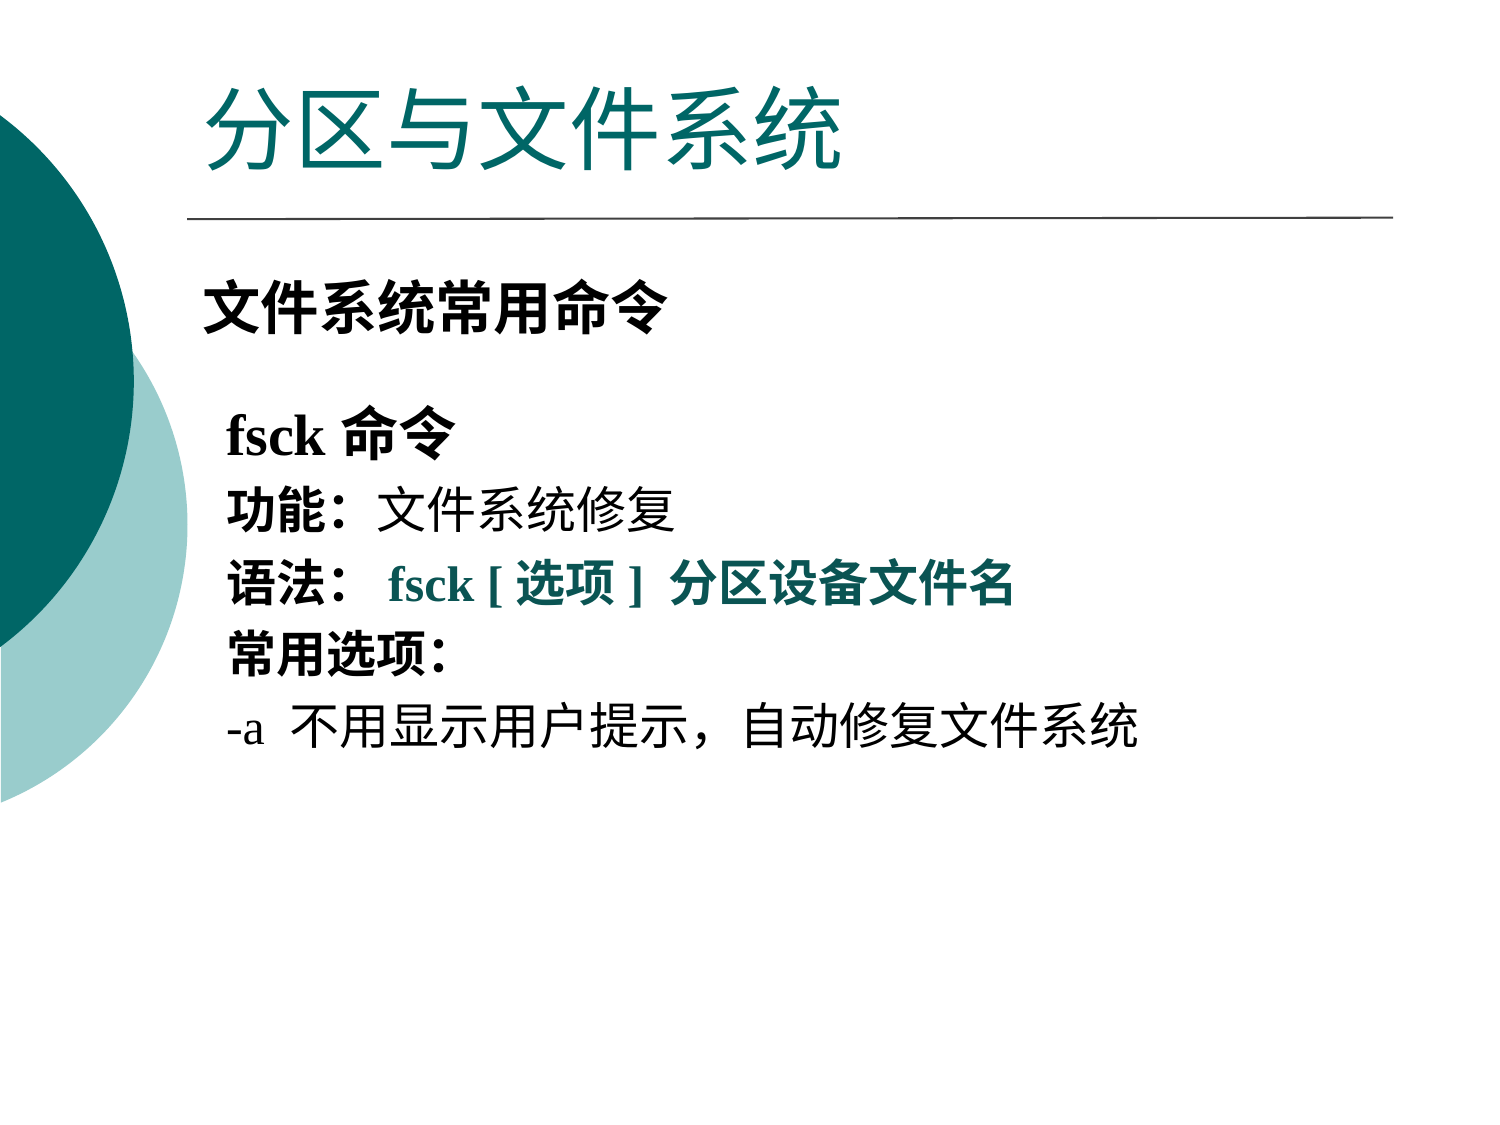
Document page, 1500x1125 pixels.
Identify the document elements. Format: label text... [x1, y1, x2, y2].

text_box fsck命令 功能：文件系统修复 语法：fsck [选项] 分区设备文件名 常用选项： -a 不用显示用户提示，自动修复文件系统 [211, 389, 1430, 763]
text_box 分区与文件系统 [187, 25, 1397, 243]
text_box 文件系统常用命令 [187, 271, 1372, 362]
